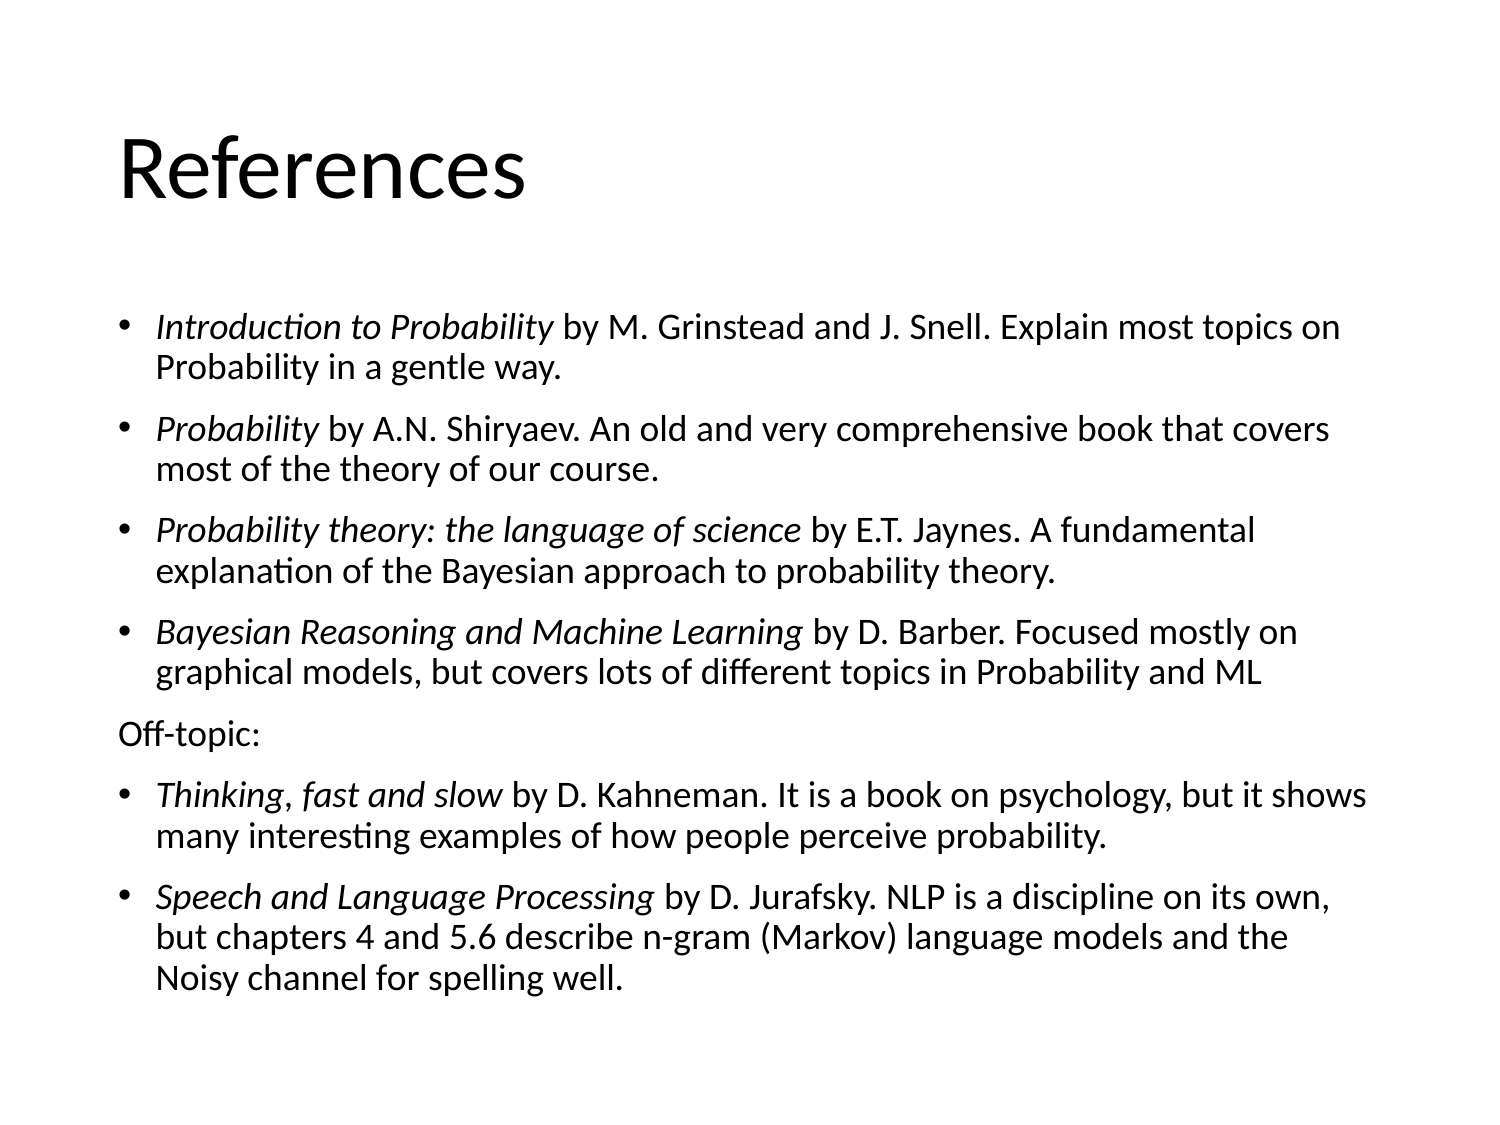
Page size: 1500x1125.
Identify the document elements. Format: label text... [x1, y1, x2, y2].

list Introduction to Probability by M. Grinstead and J. Snell. Explain most topics on Probability in a gentle way. Probability by A.N. Shiryaev. An old and very comprehensive book that covers most of the theory of our course. Probability theory: the language of science by E.T. Jaynes. A fundamental explanation of the Bayesian approach to probability theory. Bayesian Reasoning and Machine Learning by D. Barber. Focused mostly on graphical models, but covers lots of different topics in Probability and ML Off-topic: Thinking, fast and slow by D. Kahneman. It is a book on psychology, but it shows many interesting examples of how people perceive probability. Speech and Language Processing by D. Jurafsky. NLP is a discipline on its own, but chapters 4 and 5.6 describe n-gram (Markov) language models and the Noisy channel for spelling well. [103, 299, 1397, 1014]
title References [103, 59, 1397, 278]
